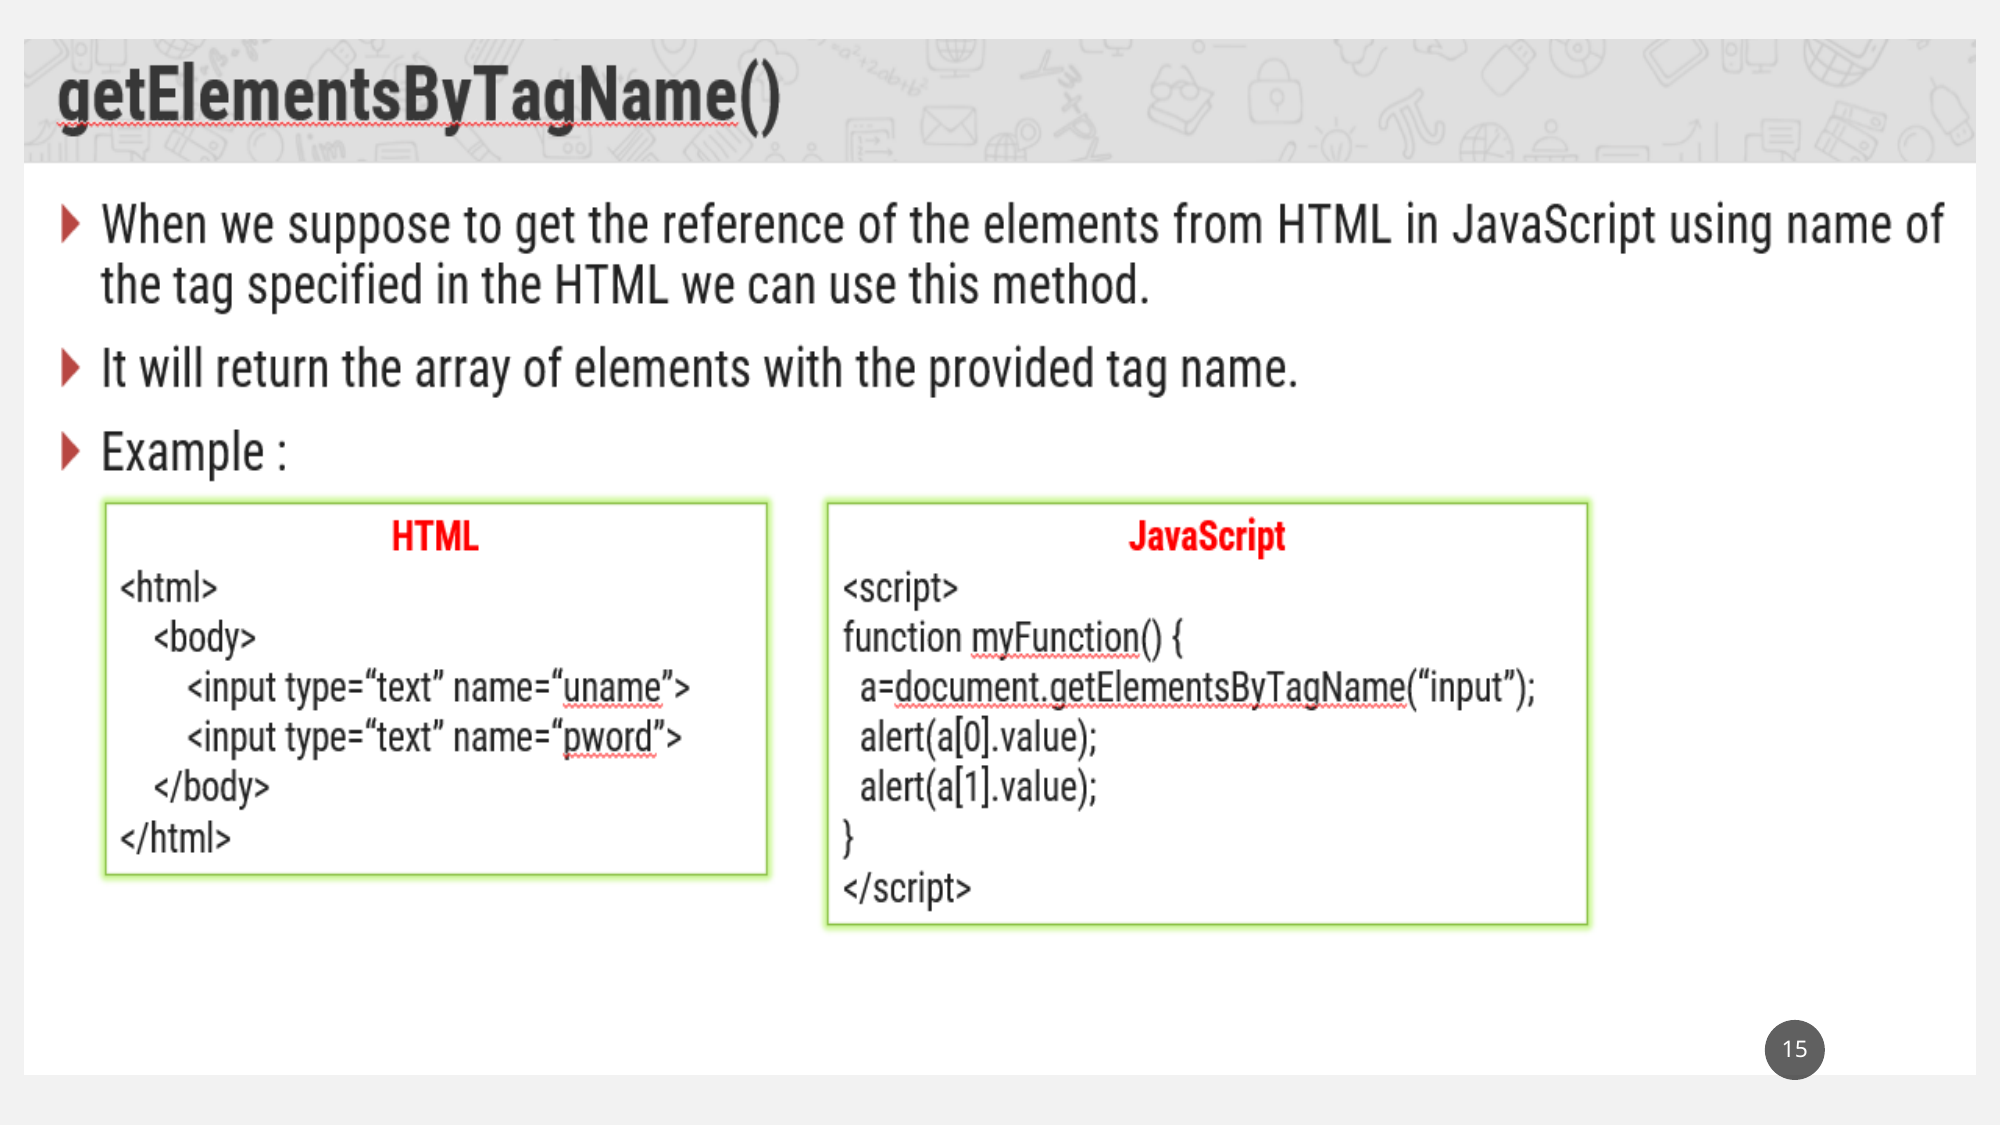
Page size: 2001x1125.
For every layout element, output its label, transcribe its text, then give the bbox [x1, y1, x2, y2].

slide_number 15 [1778, 1075, 1812, 1080]
picture [24, 39, 1976, 1075]
